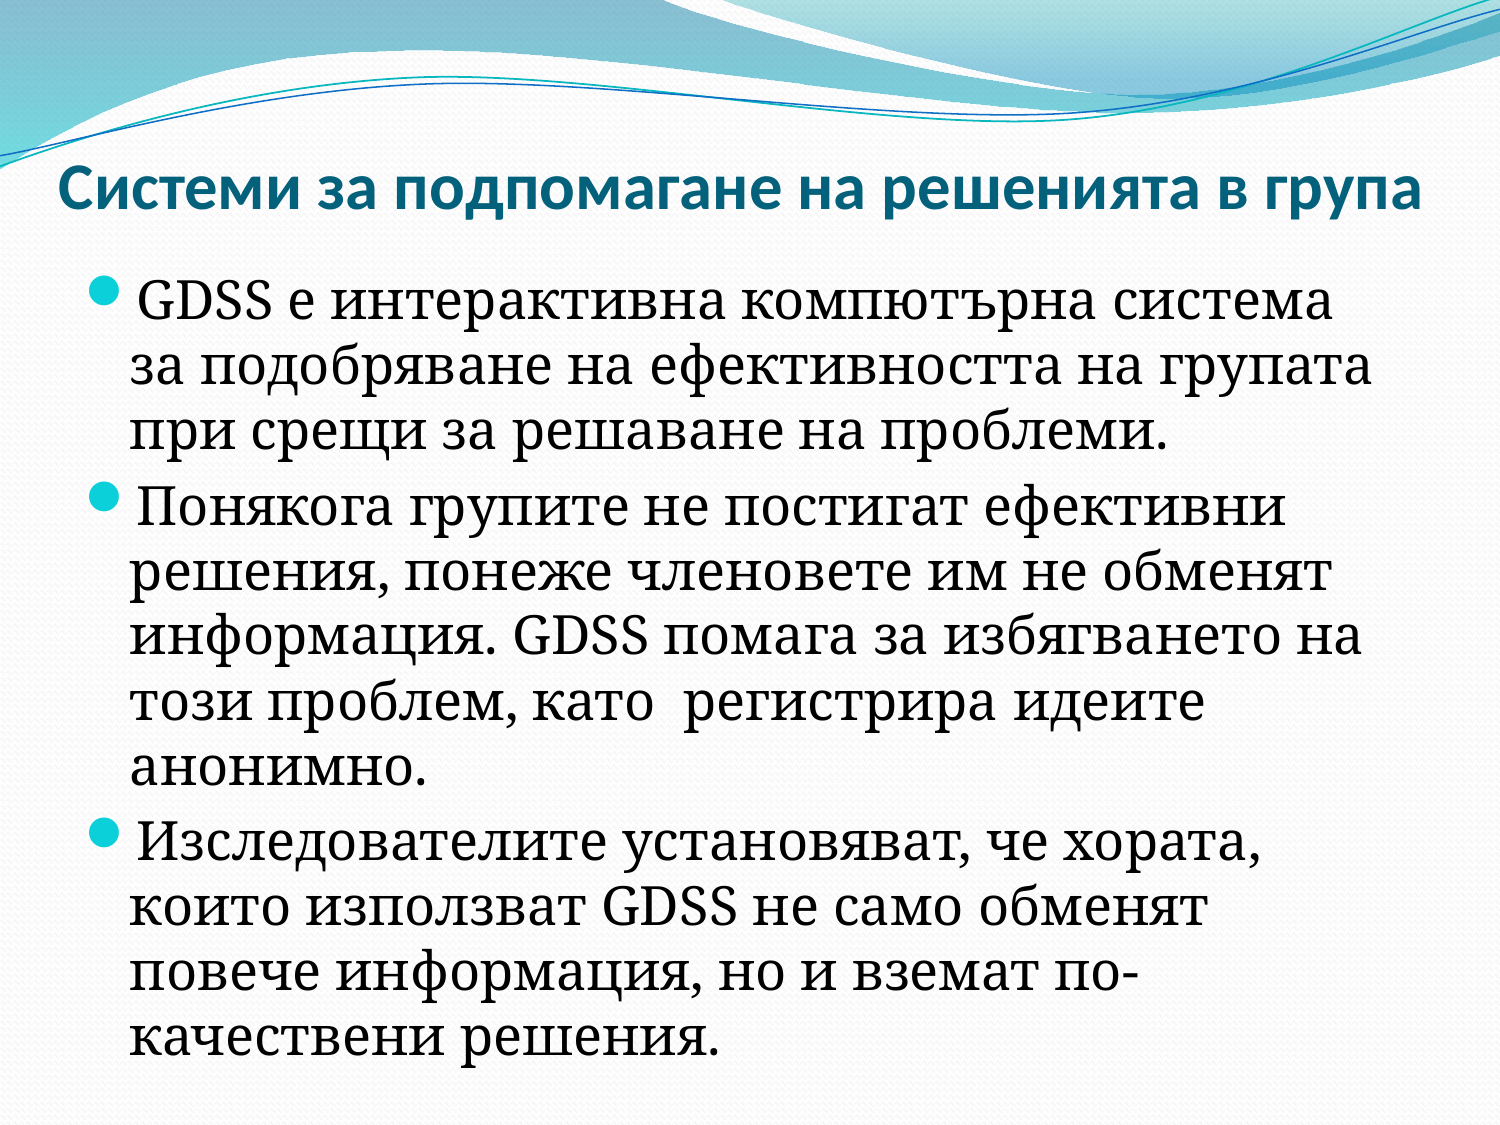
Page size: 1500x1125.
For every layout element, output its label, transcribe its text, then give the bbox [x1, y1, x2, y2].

list GDSS е интерактивна компютърна система за подобряване на ефективността на групата при срещи за решаване на проблеми. Понякога групите не постигат ефективни решения, понеже членовете им не обменят информация. GDSS помага за избягването на този проблем, като регистрира идеите анонимно. Изследователите установяват, че хората, които използват GDSS не само обменят повече информация, но и вземат по-качествени решения. [70, 257, 1421, 1050]
title Системи за подпомагане на решенията в група [58, 115, 1425, 223]
